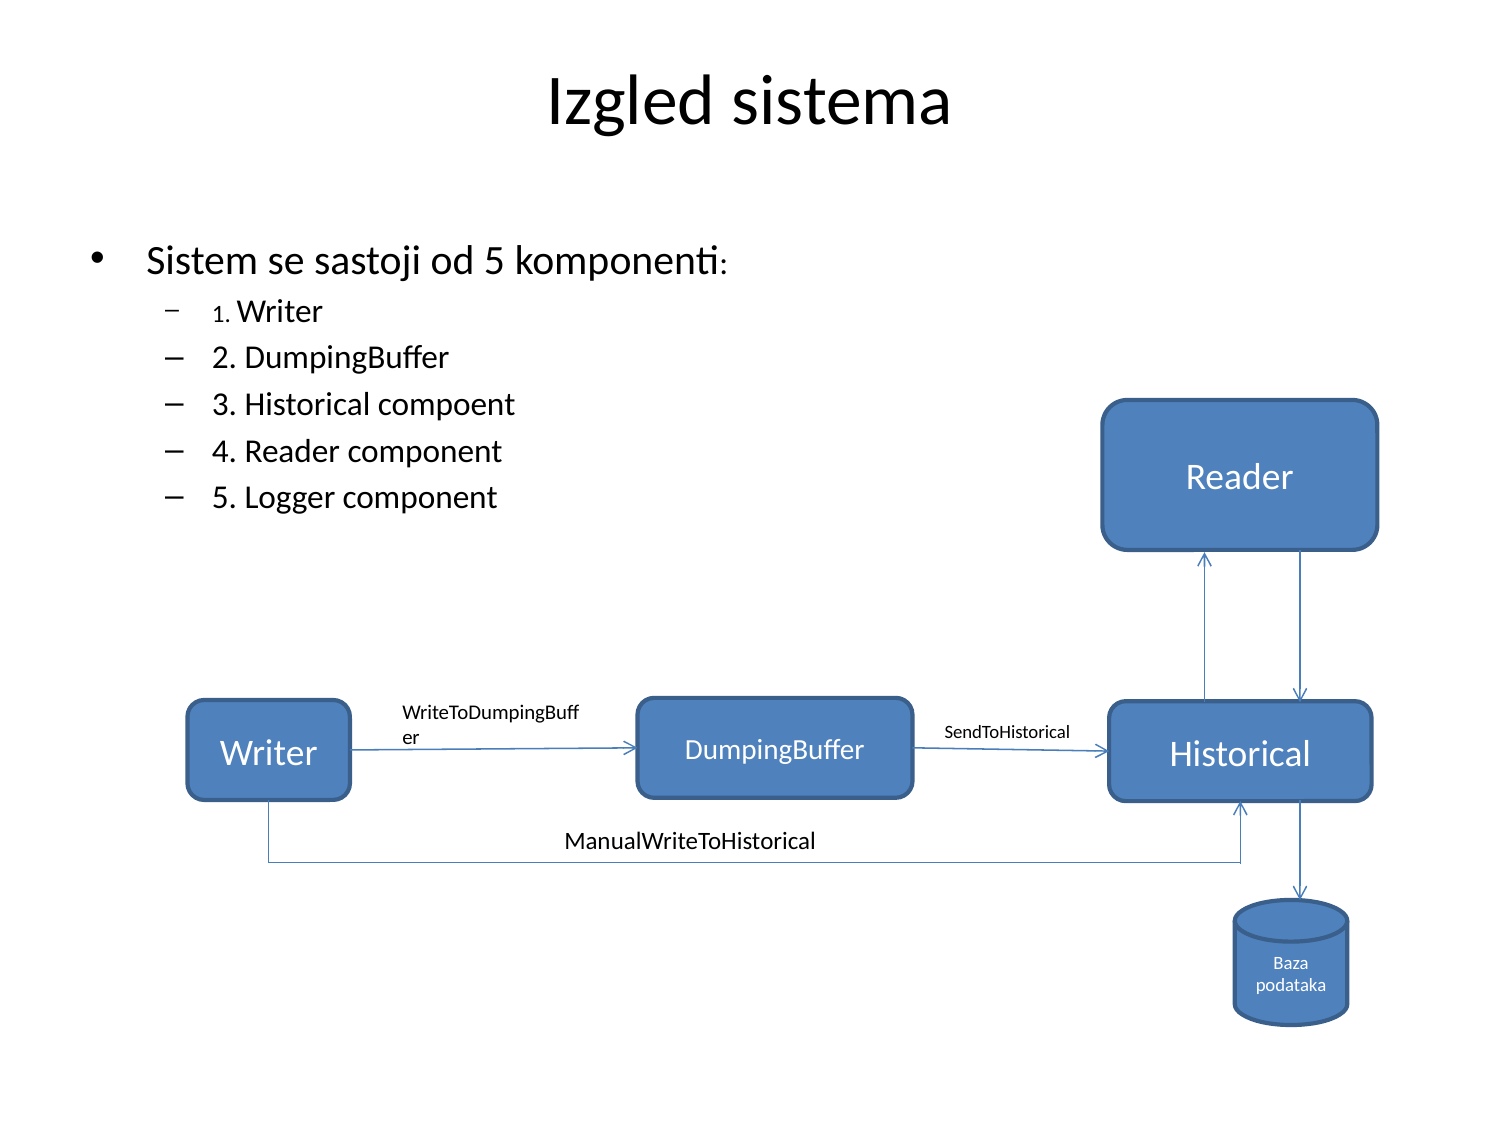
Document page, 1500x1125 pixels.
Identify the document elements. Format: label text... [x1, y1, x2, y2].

text_box Baza podataka [1232, 897, 1350, 1028]
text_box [349, 747, 638, 751]
title Izgled sistema [75, 45, 1425, 224]
text_box DumpingBuffer [635, 695, 915, 800]
text_box ManualWriteToHistorical [549, 817, 832, 861]
text_box WriteToDumpingBuffer [387, 691, 600, 746]
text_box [912, 747, 1110, 752]
list Sistem se sastoji od 5 komponenti: 1. Writer 2. DumpingBuffer 3. Historical compoent 4. Reader component 5. Logger component [75, 224, 1425, 1005]
text_box Reader [1100, 397, 1380, 553]
text_box Writer [185, 697, 353, 803]
text_box Historical [1107, 699, 1374, 804]
text_box SendToHistorical [929, 712, 1086, 746]
